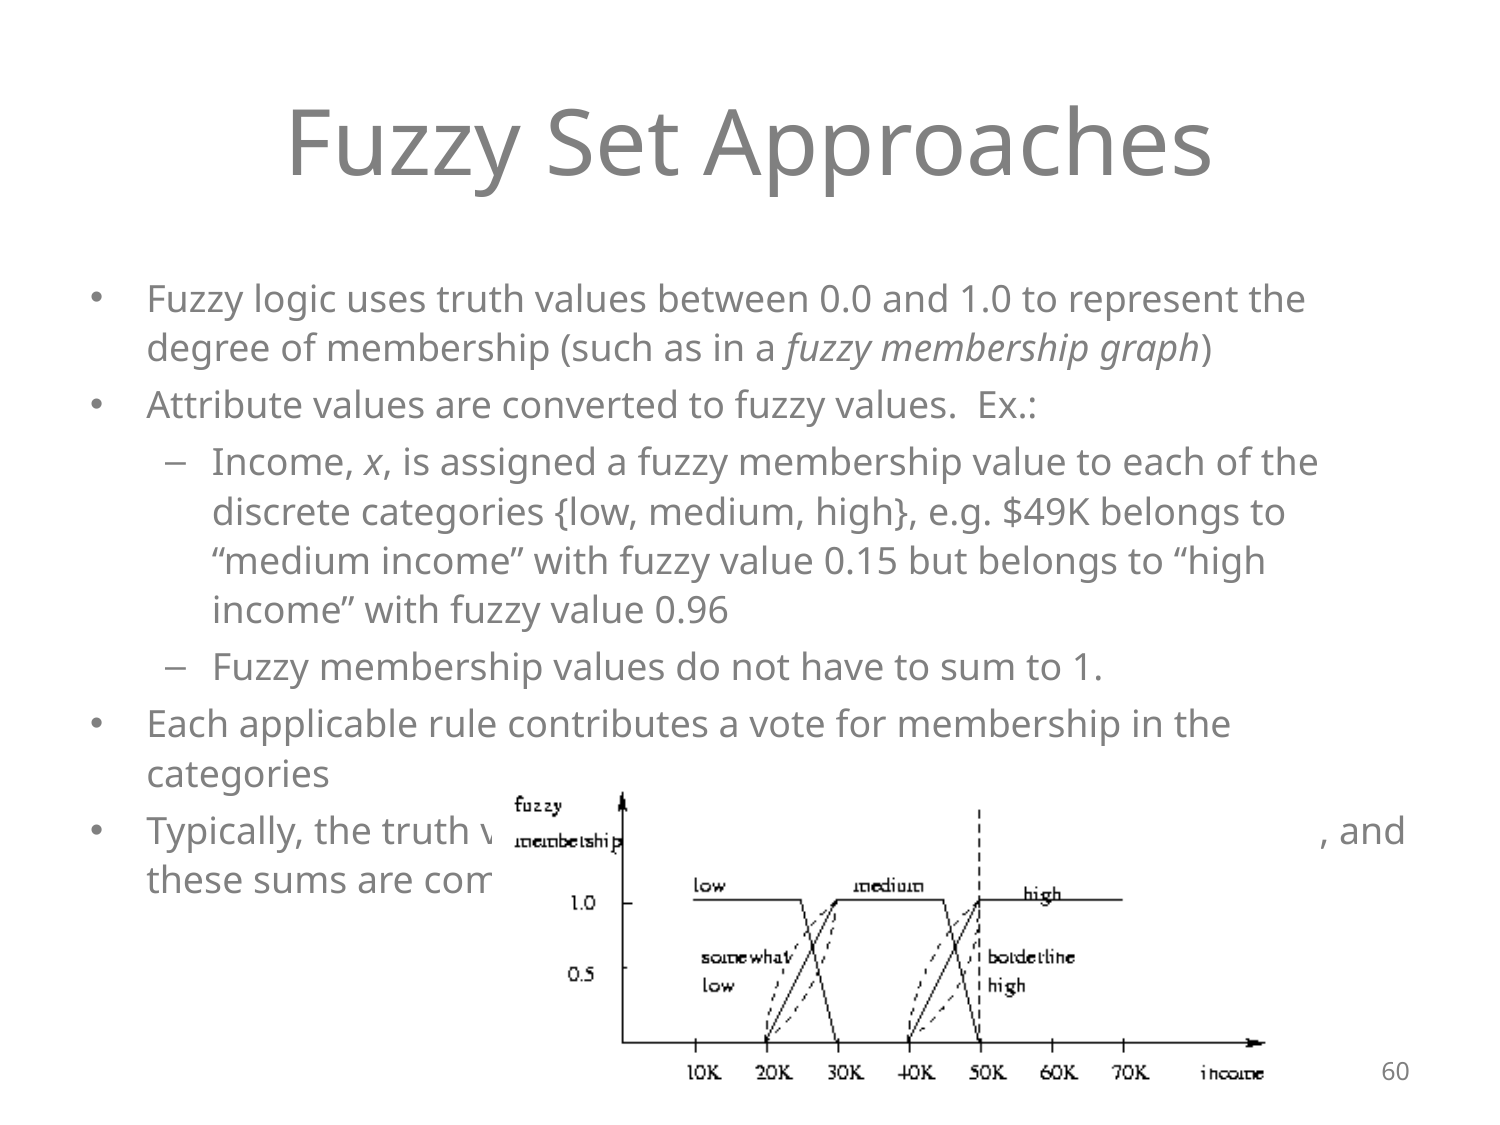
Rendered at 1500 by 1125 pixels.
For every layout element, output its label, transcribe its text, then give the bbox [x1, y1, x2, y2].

list Fuzzy logic uses truth values between 0.0 and 1.0 to represent the degree of membership (such as in a fuzzy membership graph) Attribute values are converted to fuzzy values. Ex.: Income, x, is assigned a fuzzy membership value to each of the discrete categories {low, medium, high}, e.g. $49K belongs to “medium income” with fuzzy value 0.15 but belongs to “high income” with fuzzy value 0.96 Fuzzy membership values do not have to sum to 1. Each applicable rule contributes a vote for membership in the categories Typically, the truth values for each predicted category are summed, and these sums are combined [75, 262, 1425, 1103]
picture [491, 769, 1321, 1103]
title Fuzzy Set Approaches [75, 45, 1425, 233]
slide_number 60 [1324, 1042, 1425, 1103]
